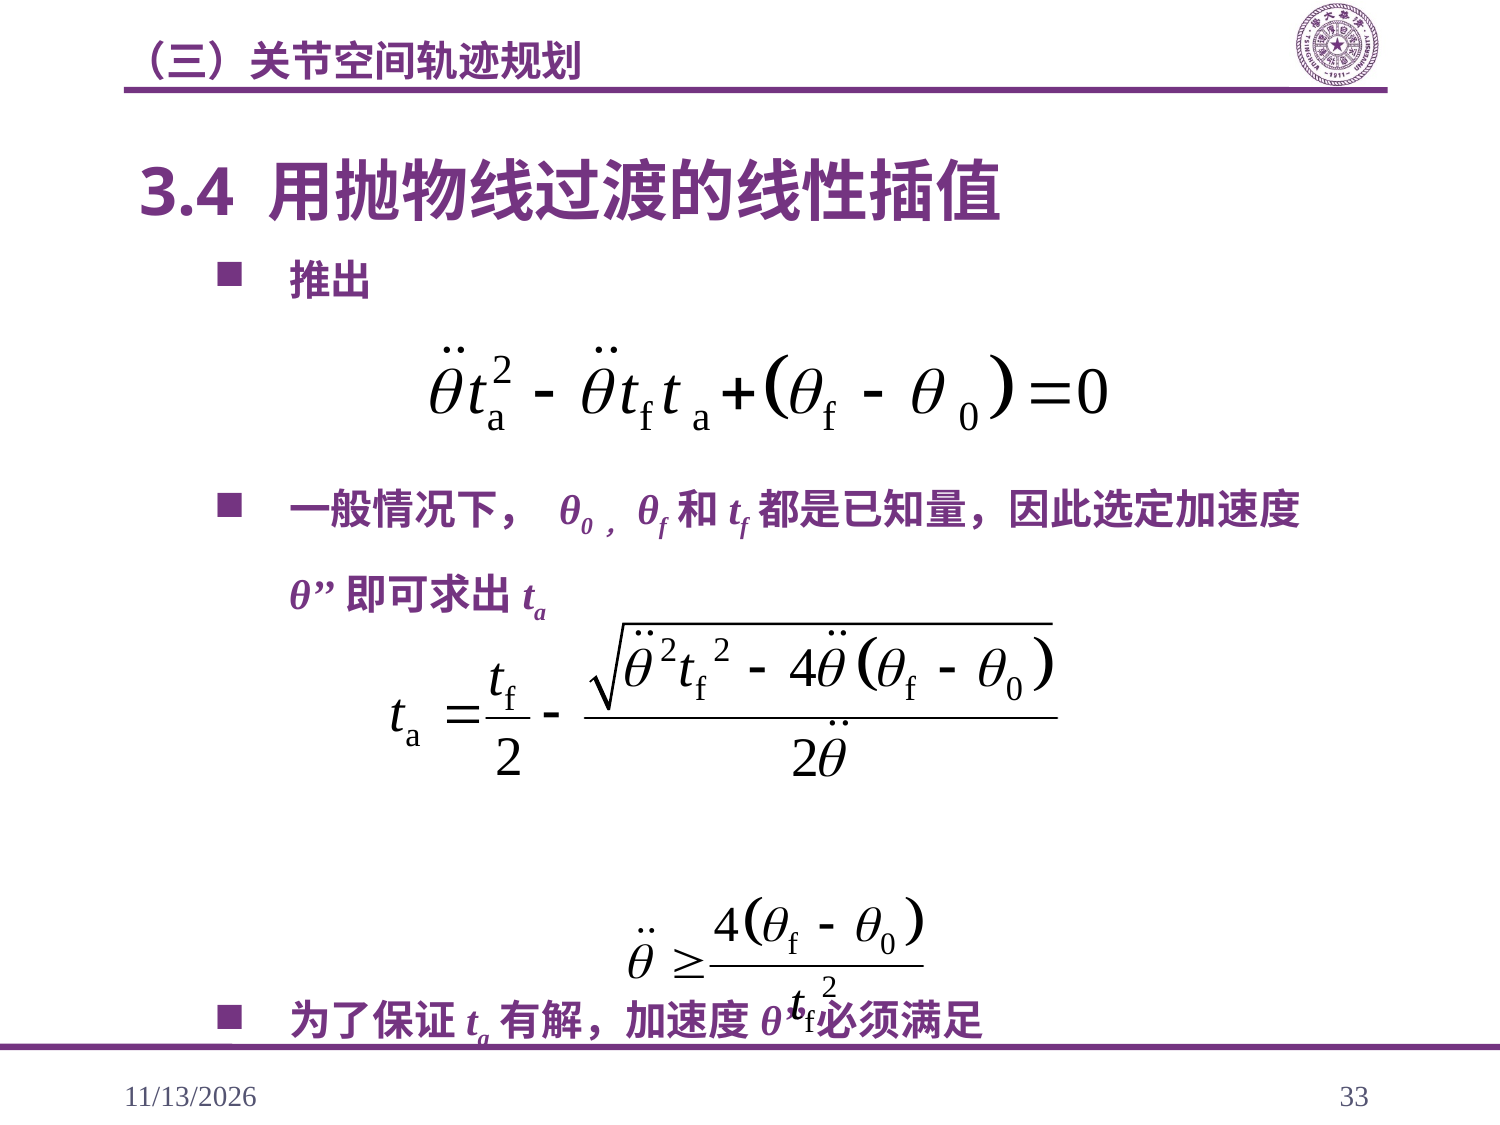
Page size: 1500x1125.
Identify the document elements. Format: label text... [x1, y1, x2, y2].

text_box 3.4 用抛物线过渡的线性插值 推出 一般情况下， θ0，θf和tf都是已知量，因此选定加速度θ’’即可求出ta 为了保证ta有解，加速度θ’’必须满足 [124, 101, 1388, 1059]
picture [418, 336, 1123, 452]
picture [619, 887, 935, 1047]
slide_number 33 [1234, 1059, 1385, 1120]
picture [381, 609, 1070, 791]
text_box （三）关节空间轨迹规划 [124, 34, 1140, 85]
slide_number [108, 1044, 422, 1120]
picture [1289, 1, 1388, 87]
